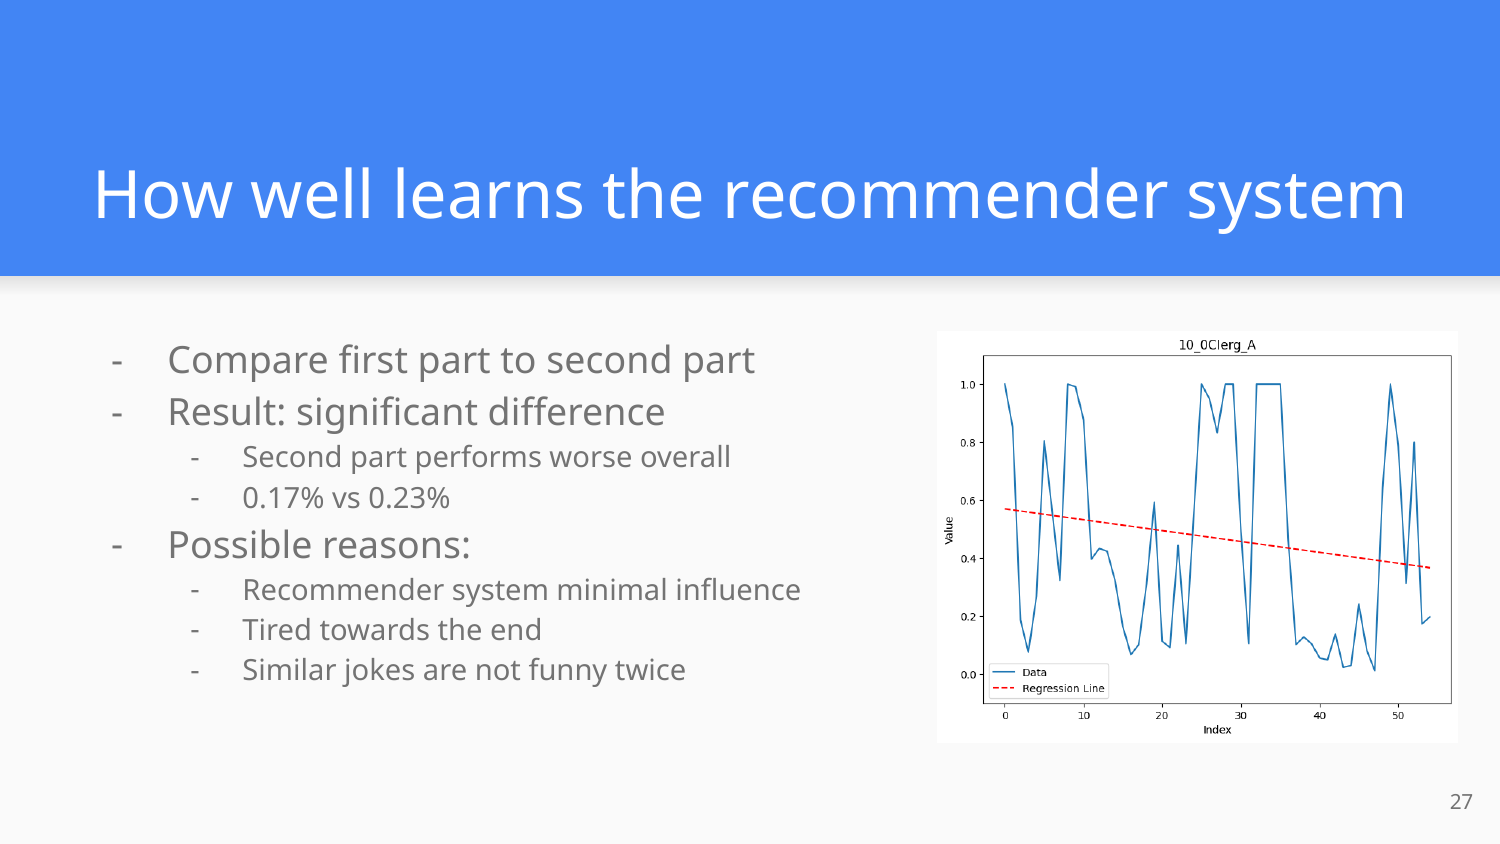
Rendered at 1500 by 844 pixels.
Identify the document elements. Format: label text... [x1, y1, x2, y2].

list Compare first part to second part Result: significant difference Second part performs worse overall 0.17% vs 0.23% Possible reasons: Recommender system minimal influence Tired towards the end Similar jokes are not funny twice [77, 314, 1427, 760]
slide_number ‹#› [1398, 770, 1489, 835]
title How well learns the recommender system [77, 121, 1427, 248]
picture [936, 330, 1458, 744]
